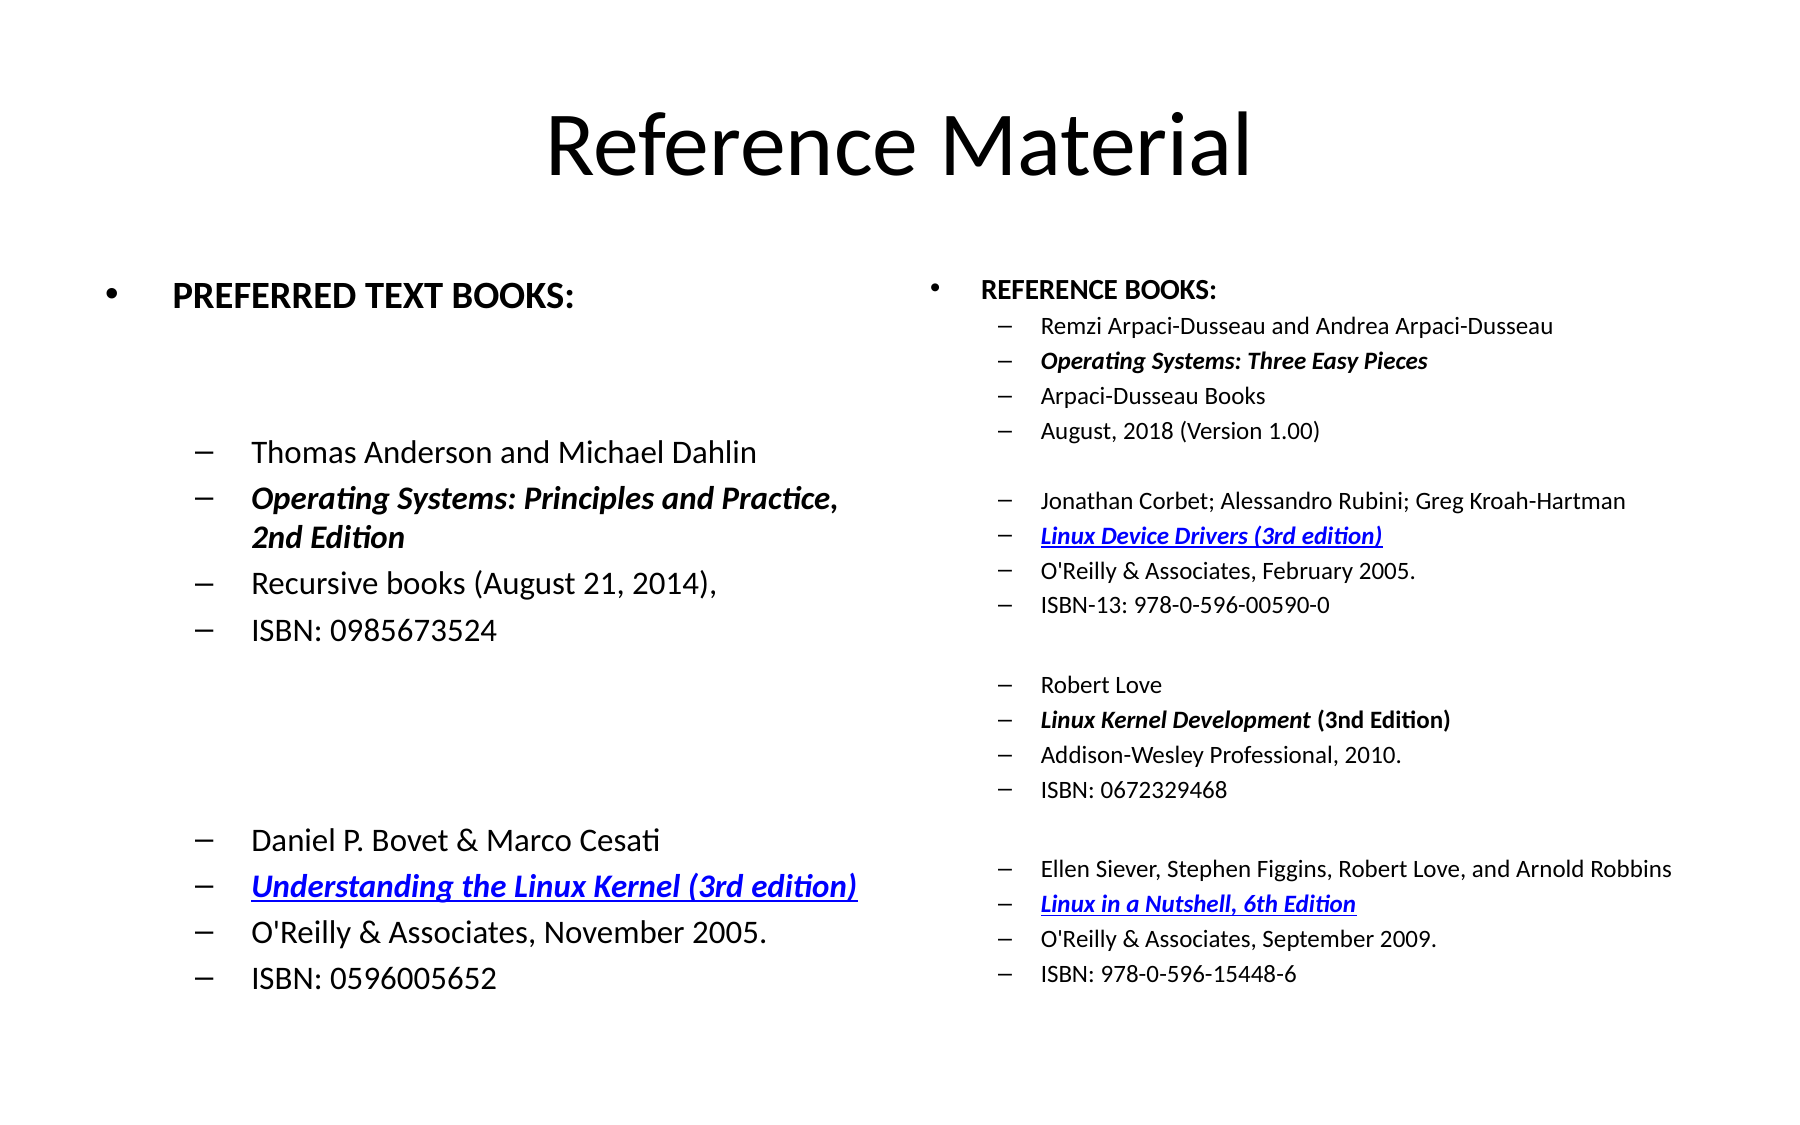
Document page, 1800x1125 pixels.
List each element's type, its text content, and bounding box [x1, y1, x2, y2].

list REFERENCE BOOKS: Remzi Arpaci-Dusseau and Andrea Arpaci-Dusseau Operating Systems: Three Easy Pieces Arpaci-Dusseau Books August, 2018 (Version 1.00) Jonathan Corbet; Alessandro Rubini; Greg Kroah-Hartman Linux Device Drivers (3rd edition) O'Reilly & Associates, February 2005. ISBN-13: 978-0-596-00590-0 Robert Love Linux Kernel Development (3nd Edition) Addison-Wesley Professional, 2010. ISBN: 0672329468 Ellen Siever, Stephen Figgins, Robert Love, and Arnold Robbins Linux in a Nutshell, 6th Edition O'Reilly & Associates, September 2009. ISBN: 978-0-596-15448-6 [915, 262, 1710, 1005]
title Reference Material [90, 45, 1710, 233]
list PREFERRED TEXT BOOKS: Thomas Anderson and Michael Dahlin Operating Systems: Principles and Practice, 2nd Edition Recursive books (August 21, 2014), ISBN: 0985673524 Daniel P. Bovet & Marco Cesati Understanding the Linux Kernel (3rd edition) O'Reilly & Associates, November 2005. ISBN: 0596005652 [90, 262, 885, 1005]
